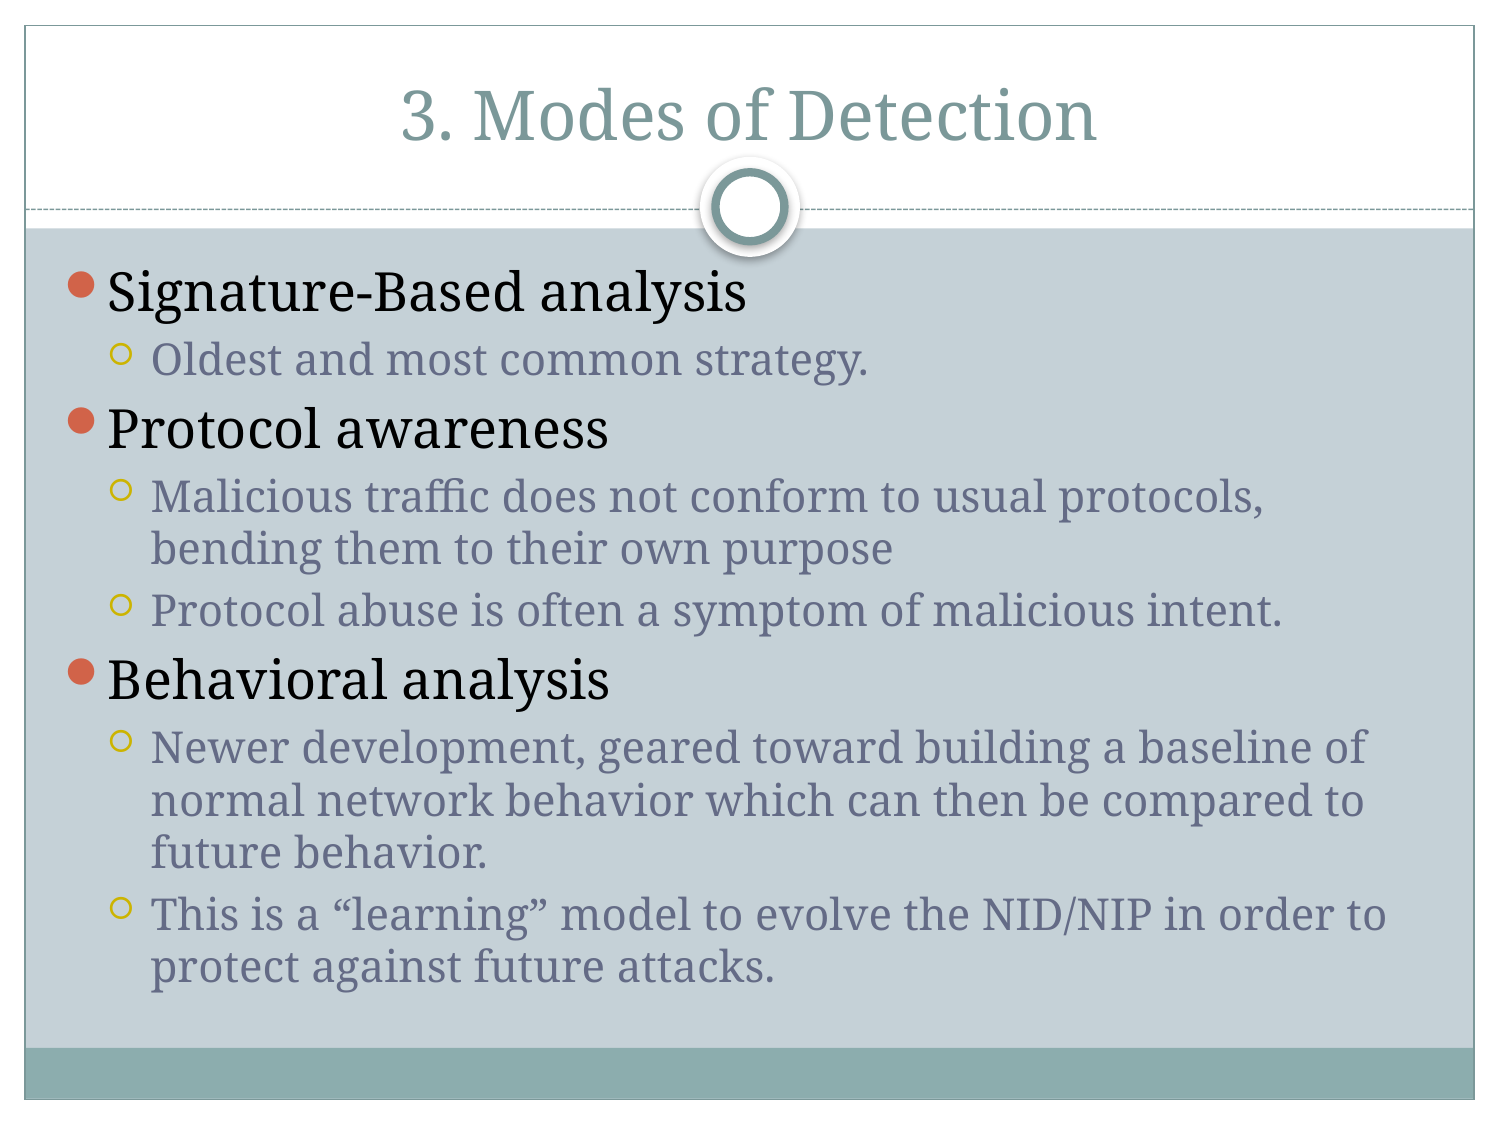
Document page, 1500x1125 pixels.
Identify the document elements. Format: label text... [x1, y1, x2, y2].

title 3. Modes of Detection [49, 37, 1450, 162]
list Signature-Based analysis Oldest and most common strategy. Protocol awareness Malicious traffic does not conform to usual protocols, bending them to their own purpose Protocol abuse is often a symptom of malicious intent. Behavioral analysis Newer development, geared toward building a baseline of normal network behavior which can then be compared to future behavior. This is a “learning” model to evolve the NID/NIP in order to protect against future attacks. [49, 250, 1445, 1001]
